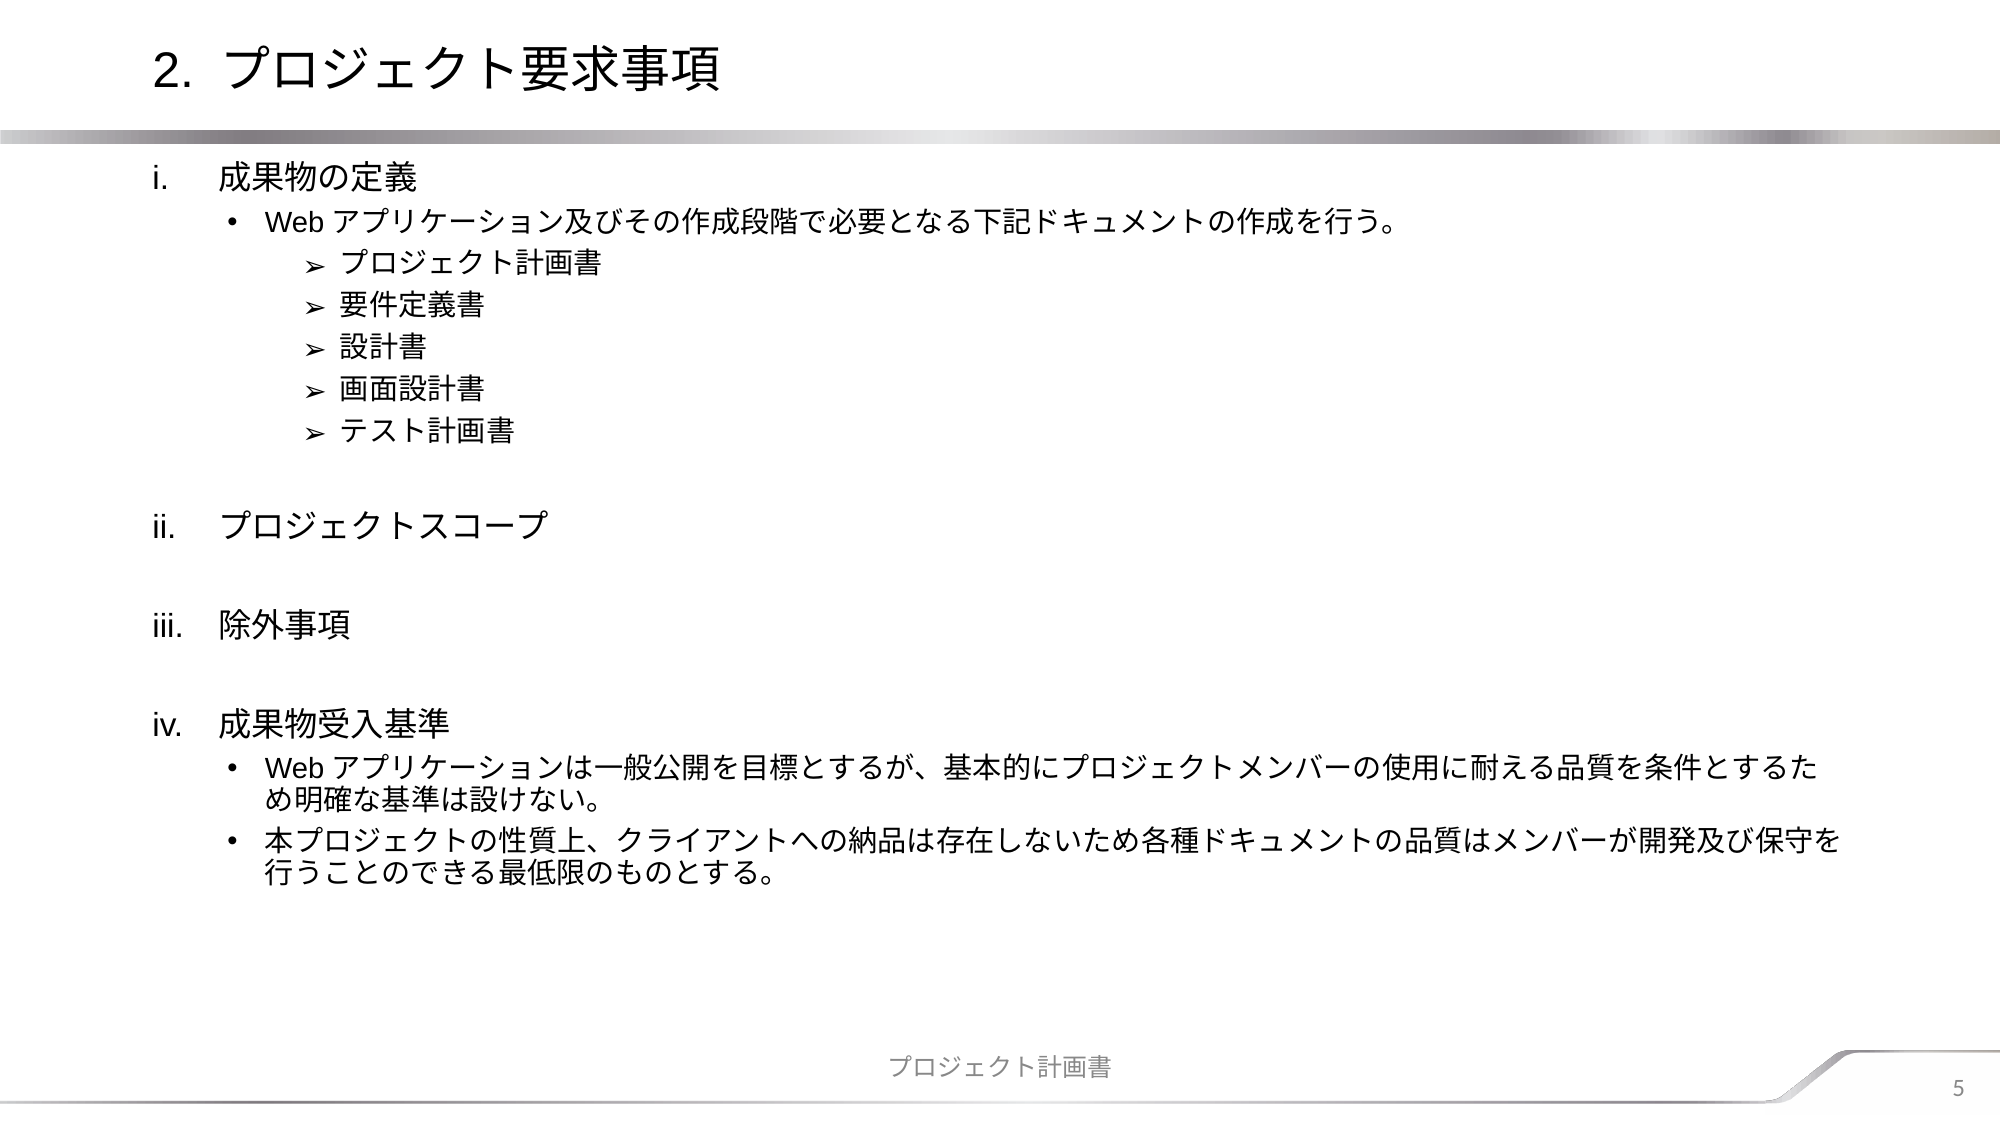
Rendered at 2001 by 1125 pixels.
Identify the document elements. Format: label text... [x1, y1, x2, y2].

footer プロジェクト計画書 [662, 1036, 1338, 1097]
title 2. プロジェクト要求事項 [137, 20, 1863, 121]
picture [0, 130, 2000, 144]
slide_number 5 [1845, 1056, 1981, 1117]
picture [0, 1050, 2000, 1115]
list 成果物の定義 Webアプリケーション及びその作成段階で必要となる下記ドキュメントの作成を行う。 プロジェクト計画書 要件定義書 設計書 画面設計書 テスト計画書 プロジェクトスコープ 除外事項 成果物受入基準 Webアプリケーションは一般公開を目標とするが、基本的にプロジェクトメンバーの使用に耐える品質を条件とするため明確な基準は設けない。 本プロジェクトの性質上、クライアントへの納品は存在しないため各種ドキュメントの品質はメンバーが開発及び保守を行うことのできる最低限のものとする。 [137, 153, 1863, 1014]
